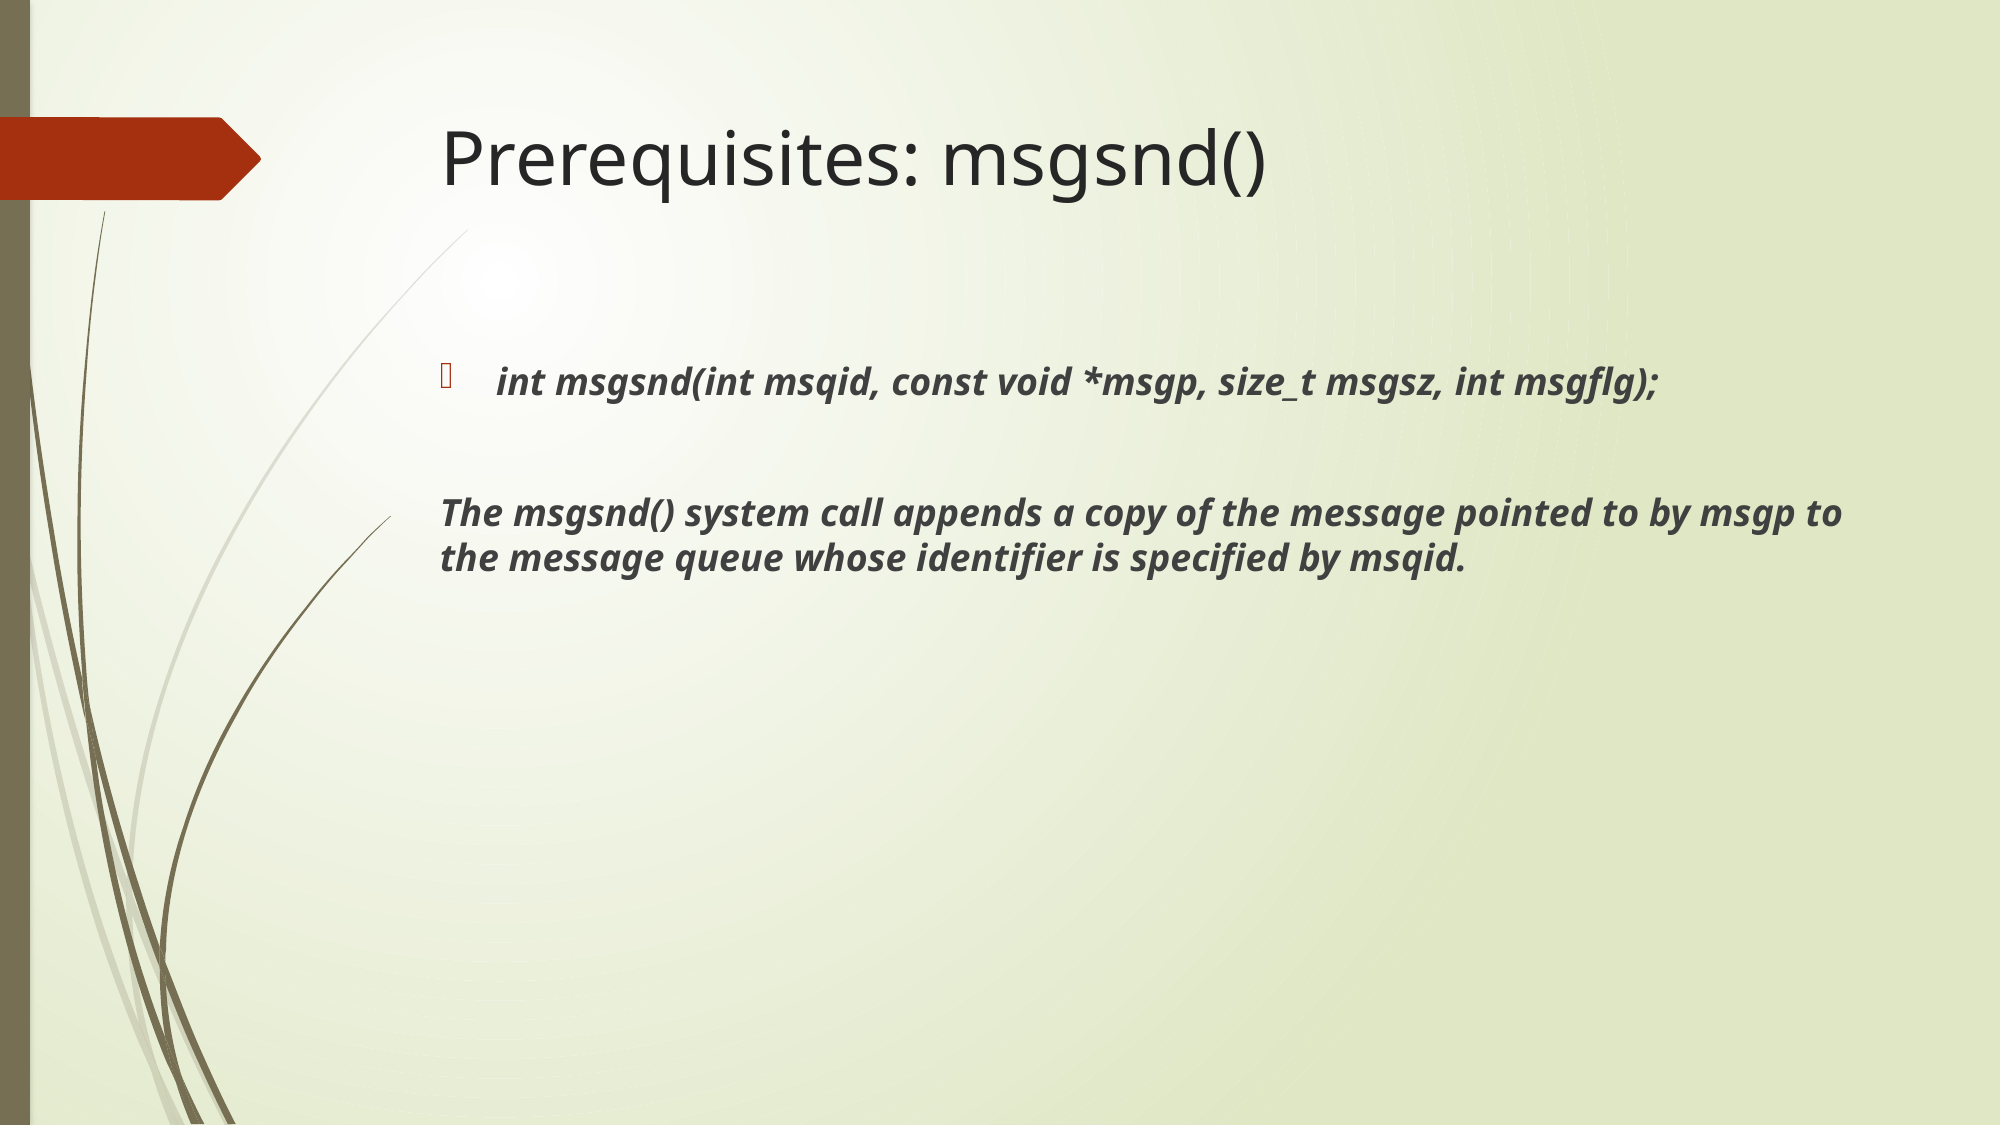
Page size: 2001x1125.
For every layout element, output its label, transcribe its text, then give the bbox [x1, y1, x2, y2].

title Prerequisites: msgsnd() [425, 102, 1888, 313]
list int msgsnd(int msqid, const void *msgp, size_t msgsz, int msgflg); The msgsnd() system call appends a copy of the message pointed to by msgp to the message queue whose identifier is specified by msqid. [424, 350, 1888, 970]
